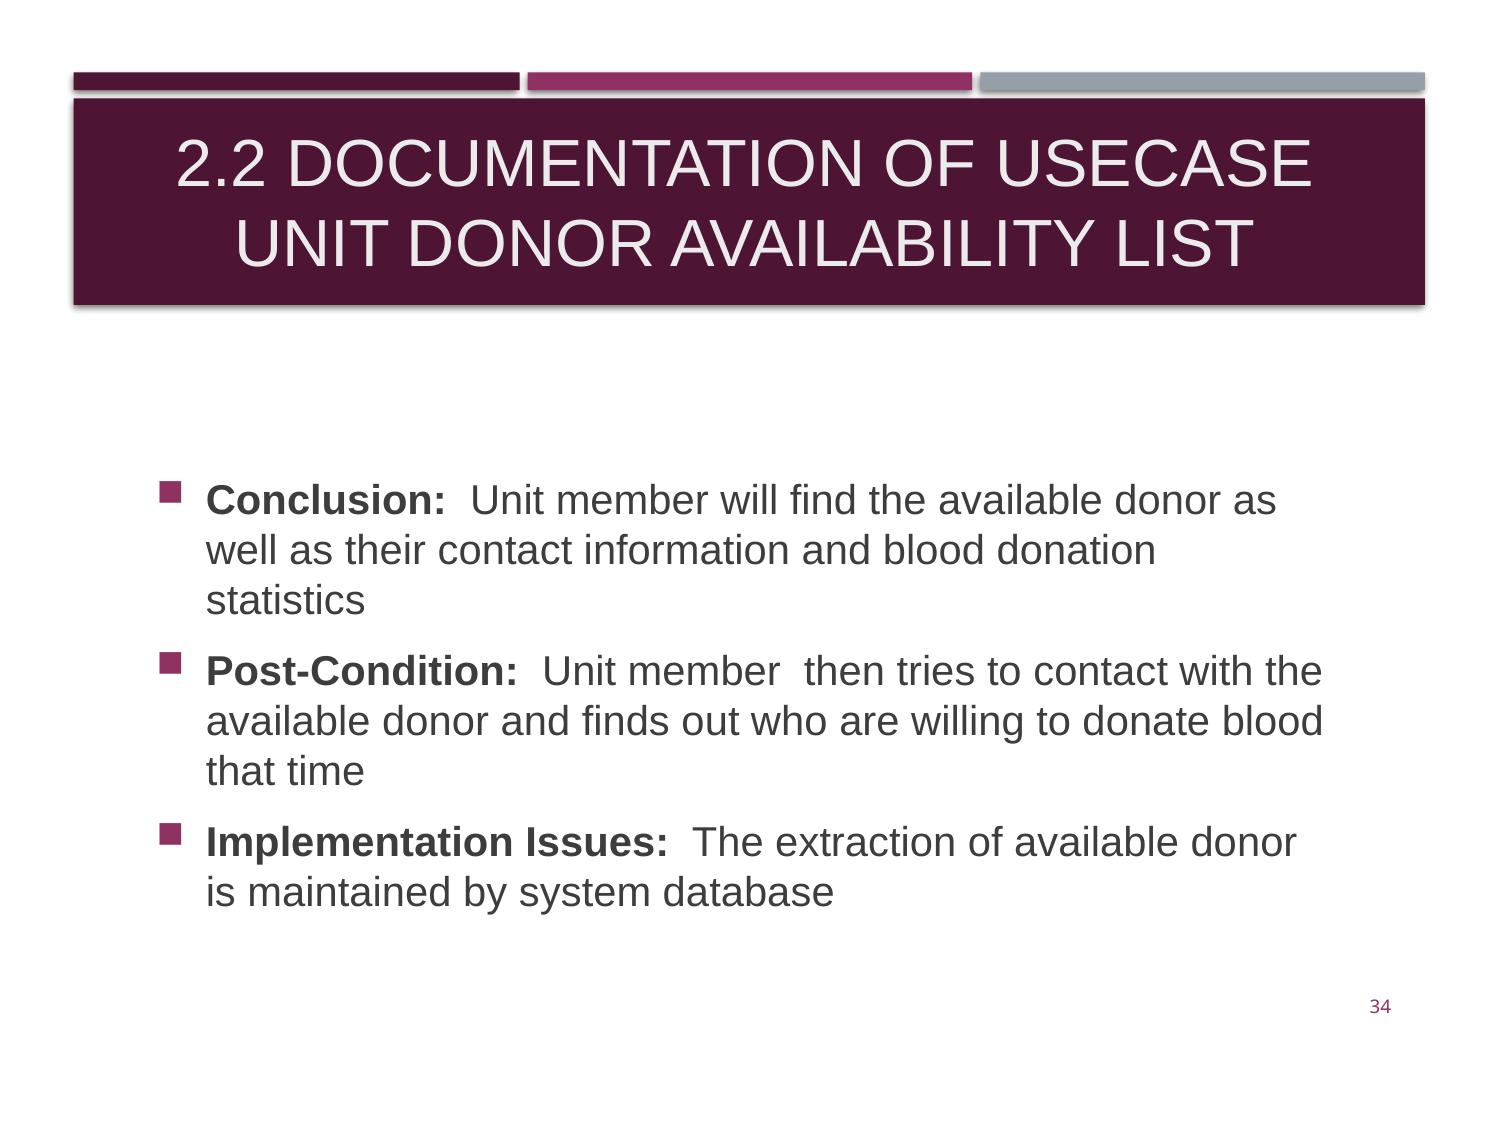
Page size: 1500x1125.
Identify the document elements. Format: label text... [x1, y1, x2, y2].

slide_number 34 [1279, 977, 1406, 1037]
list Conclusion: Unit member will find the available donor as well as their contact information and blood donation statistics Post-Condition: Unit member then tries to contact with the available donor and finds out who are willing to donate blood that time Implementation Issues: The extraction of available donor is maintained by system database [140, 431, 1341, 957]
title 2.2 Documentation of UseCase Unit Donor Availability List [148, 125, 1342, 288]
